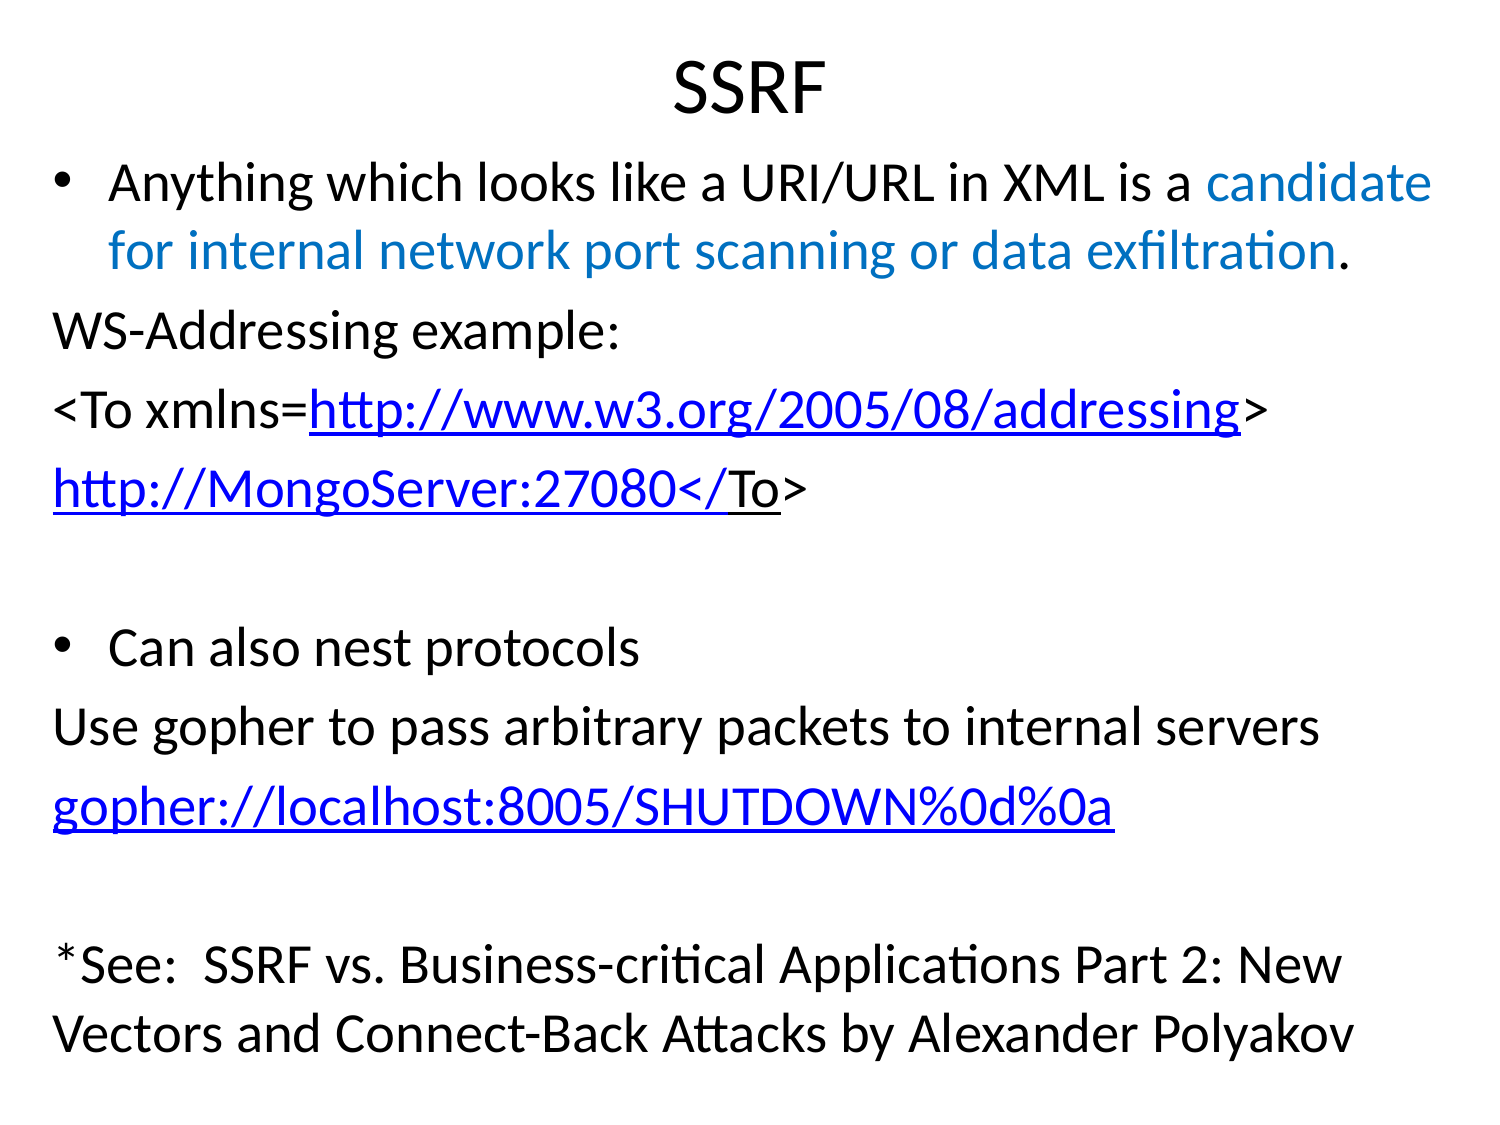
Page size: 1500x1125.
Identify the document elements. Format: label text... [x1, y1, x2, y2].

list Anything which looks like a URI/URL in XML is a candidate for internal network port scanning or data exfiltration. WS-Addressing example: <To xmlns=http://www.w3.org/2005/08/addressing> http://MongoServer:27080</To> Can also nest protocols Use gopher to pass arbitrary packets to internal servers gopher://localhost:8005/SHUTDOWN%0d%0a *See: SSRF vs. Business-critical Applications Part 2: New Vectors and Connect-Back Attacks by Alexander Polyakov [37, 137, 1463, 1100]
title SSRF [75, 24, 1425, 137]
